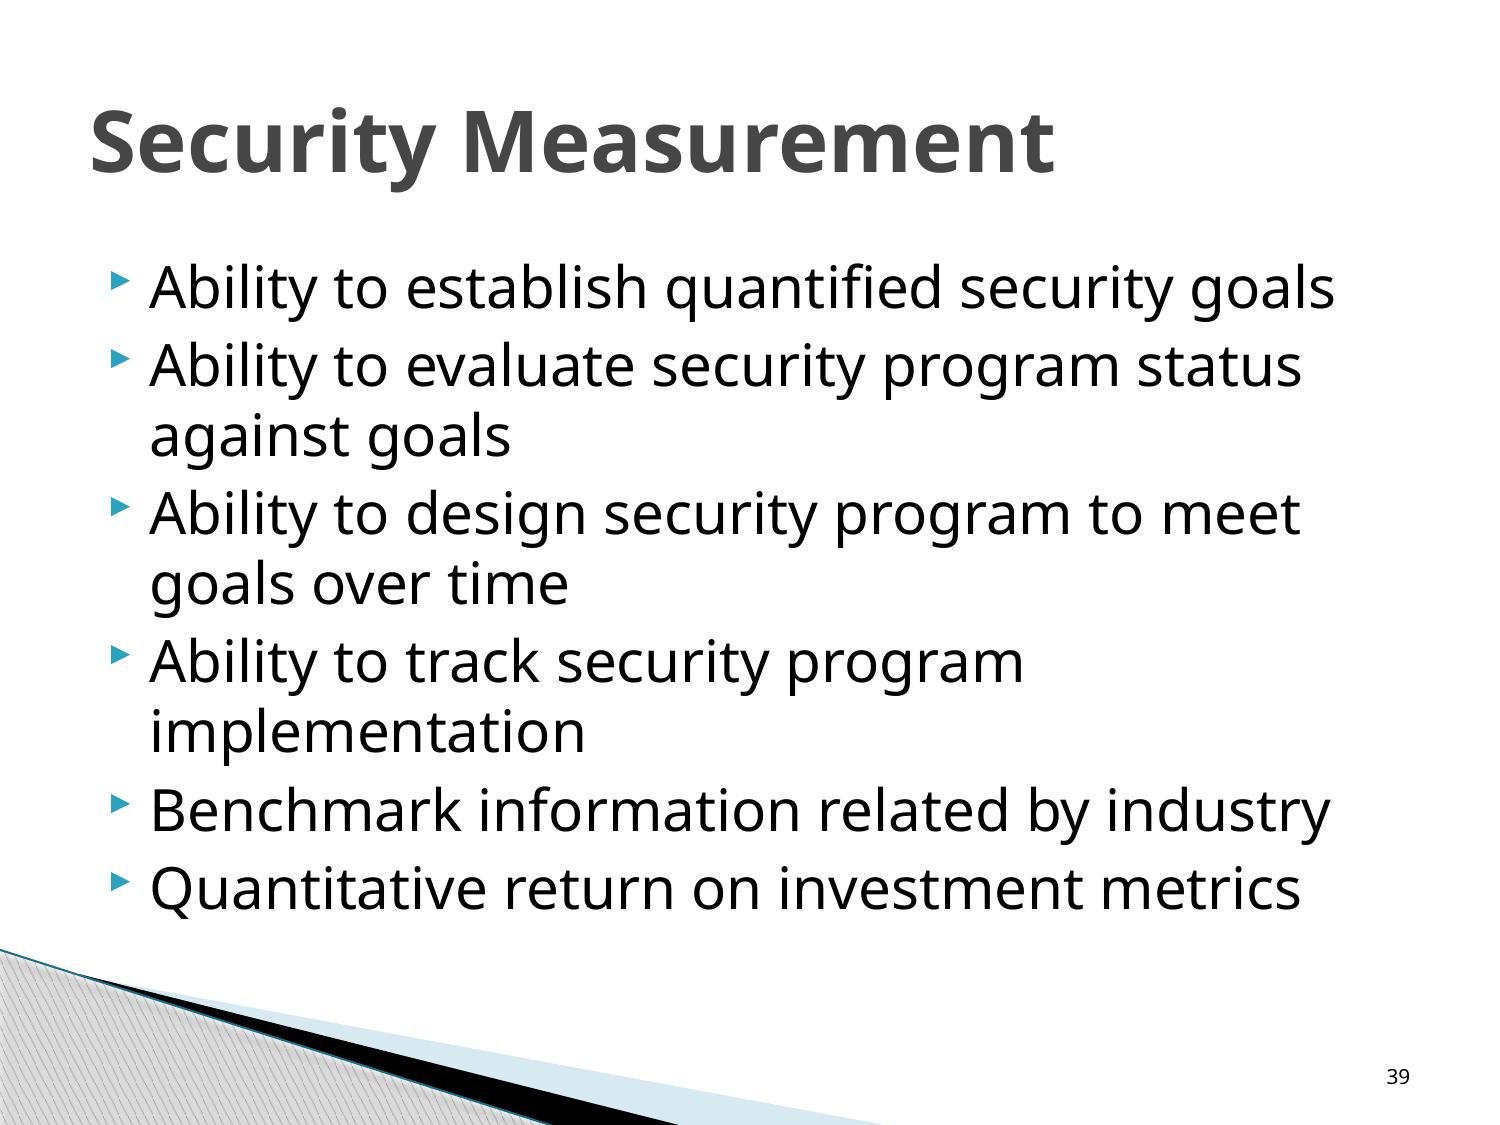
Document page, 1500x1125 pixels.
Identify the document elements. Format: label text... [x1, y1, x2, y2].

slide_number 39 [1074, 1024, 1425, 1100]
list Ability to establish quantified security goals Ability to evaluate security program status against goals Ability to design security program to meet goals over time Ability to track security program implementation Benchmark information related by industry Quantitative return on investment metrics [75, 243, 1425, 986]
title Security Measurement [75, 45, 1425, 233]
